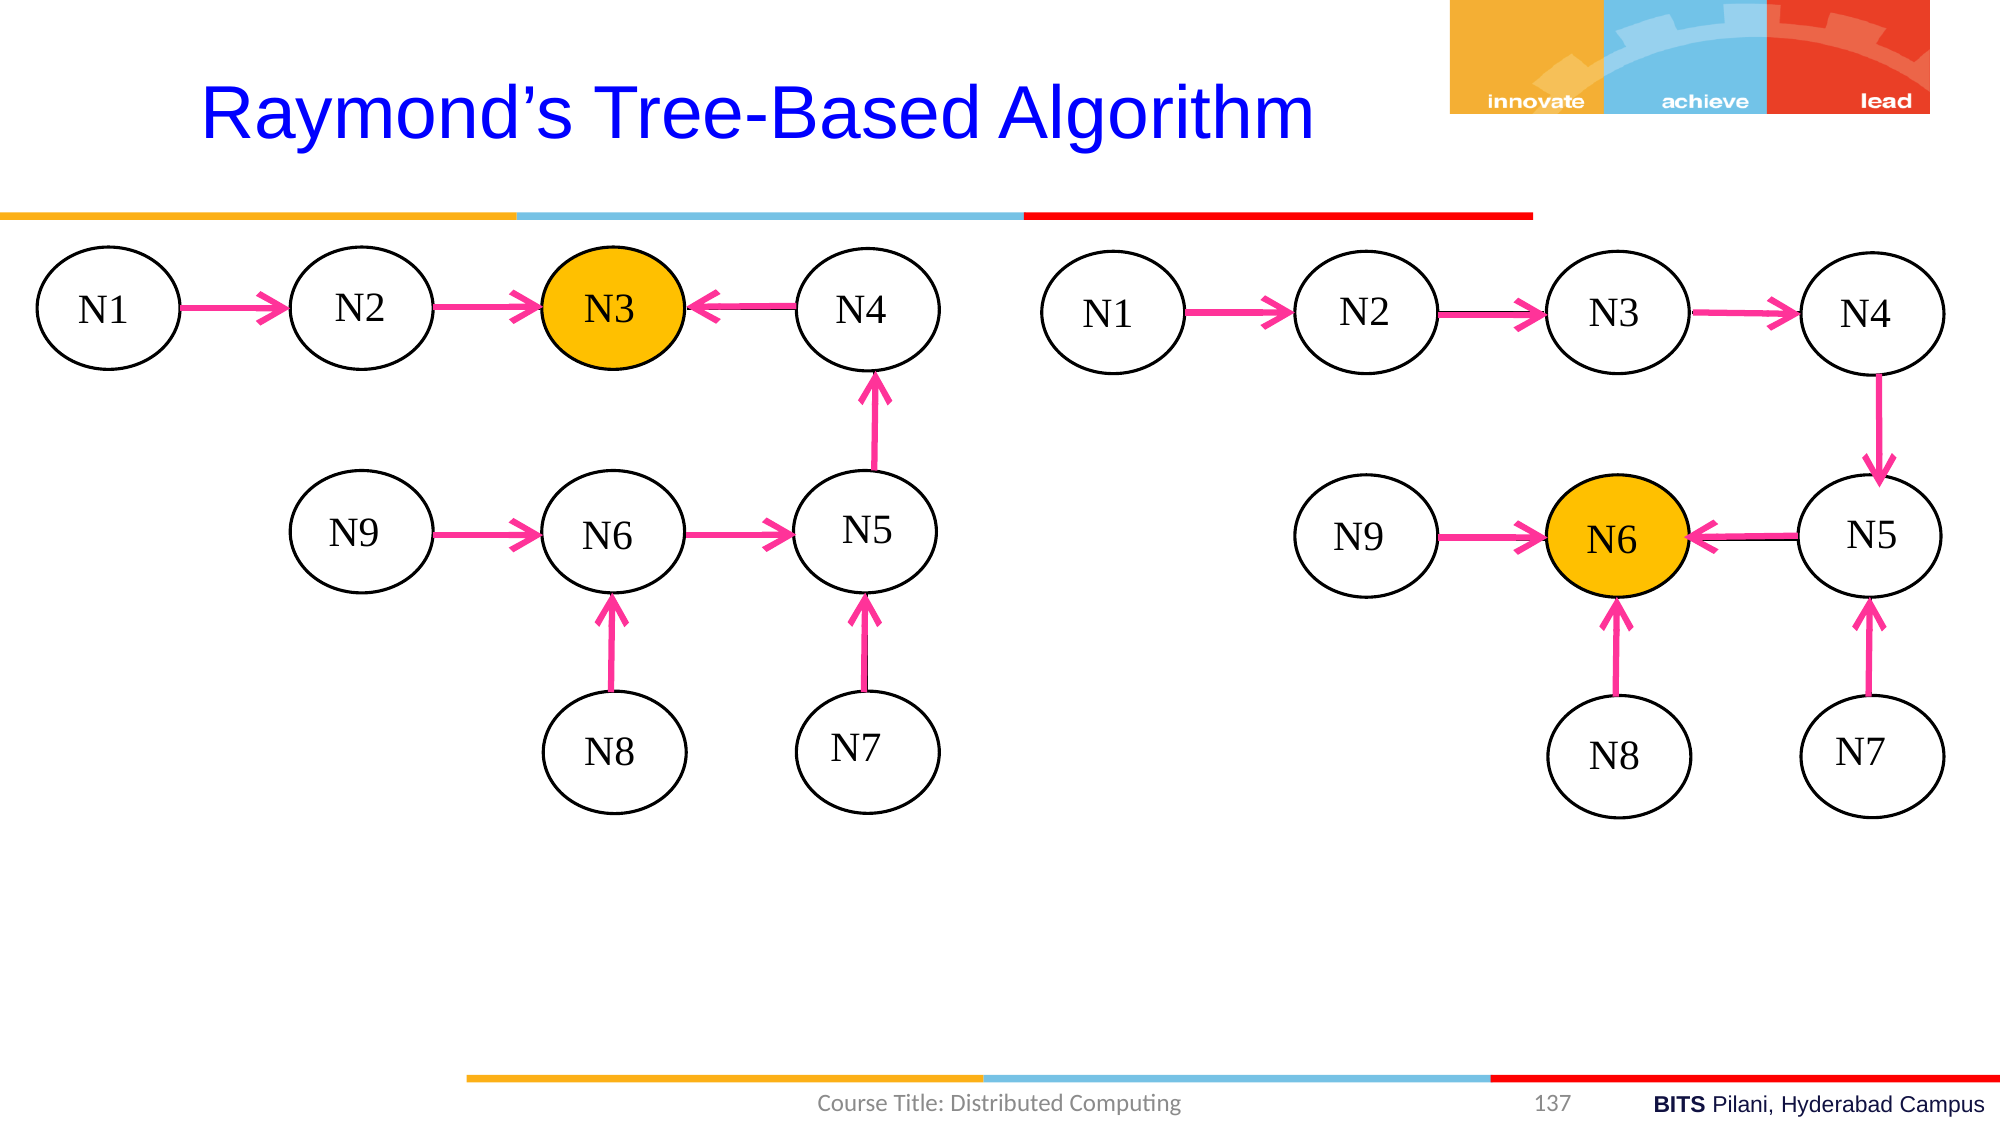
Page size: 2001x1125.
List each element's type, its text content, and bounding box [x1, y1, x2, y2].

list Raymond’s Tree-Based Algorithm [66, 14, 1450, 203]
picture [1449, 0, 1930, 114]
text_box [1040, 251, 1967, 822]
slide_number 137 [1383, 1071, 1587, 1125]
footer Course Title: Distributed Computing [662, 1071, 1338, 1125]
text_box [35, 247, 963, 818]
